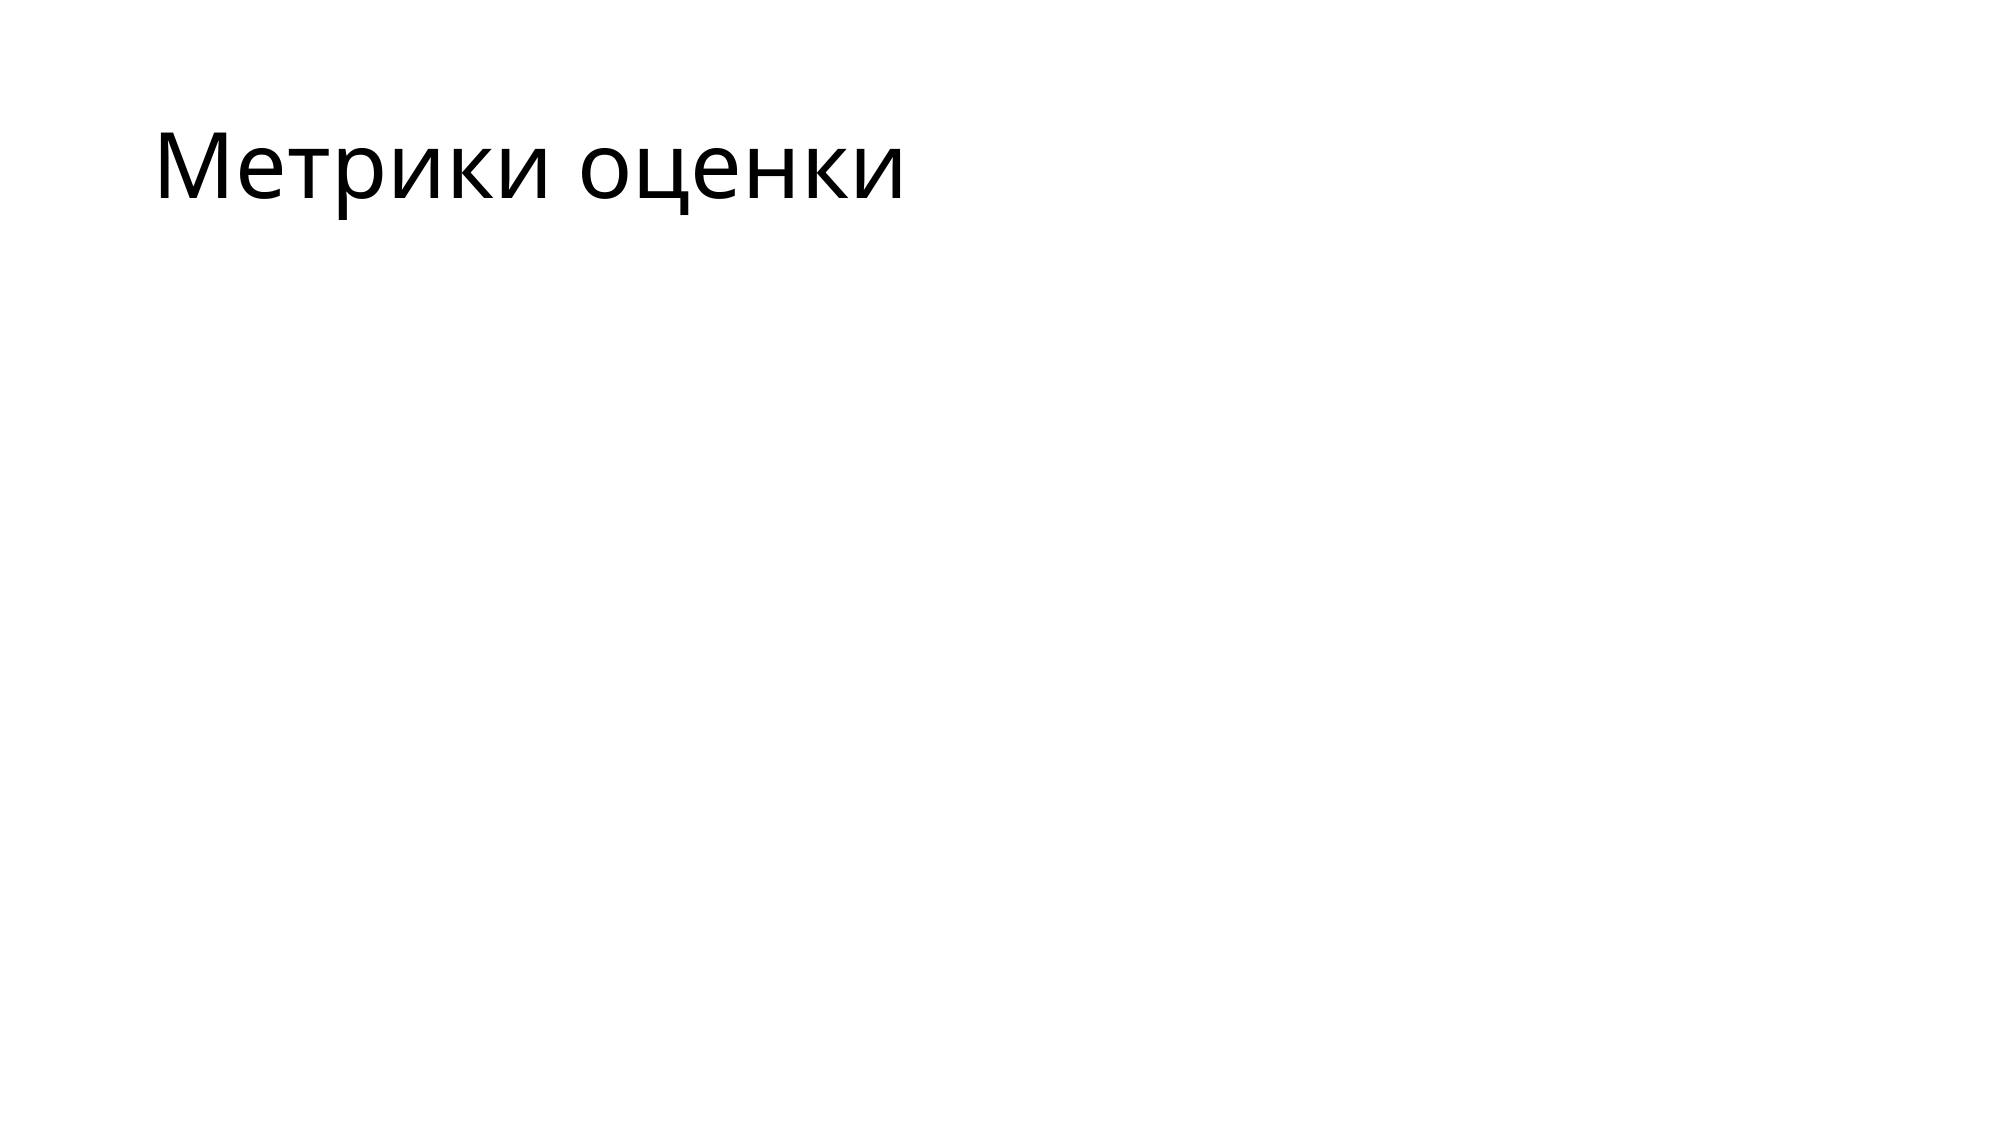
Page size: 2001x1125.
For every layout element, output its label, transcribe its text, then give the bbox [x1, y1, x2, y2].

title Метрики оценки [137, 59, 1863, 278]
